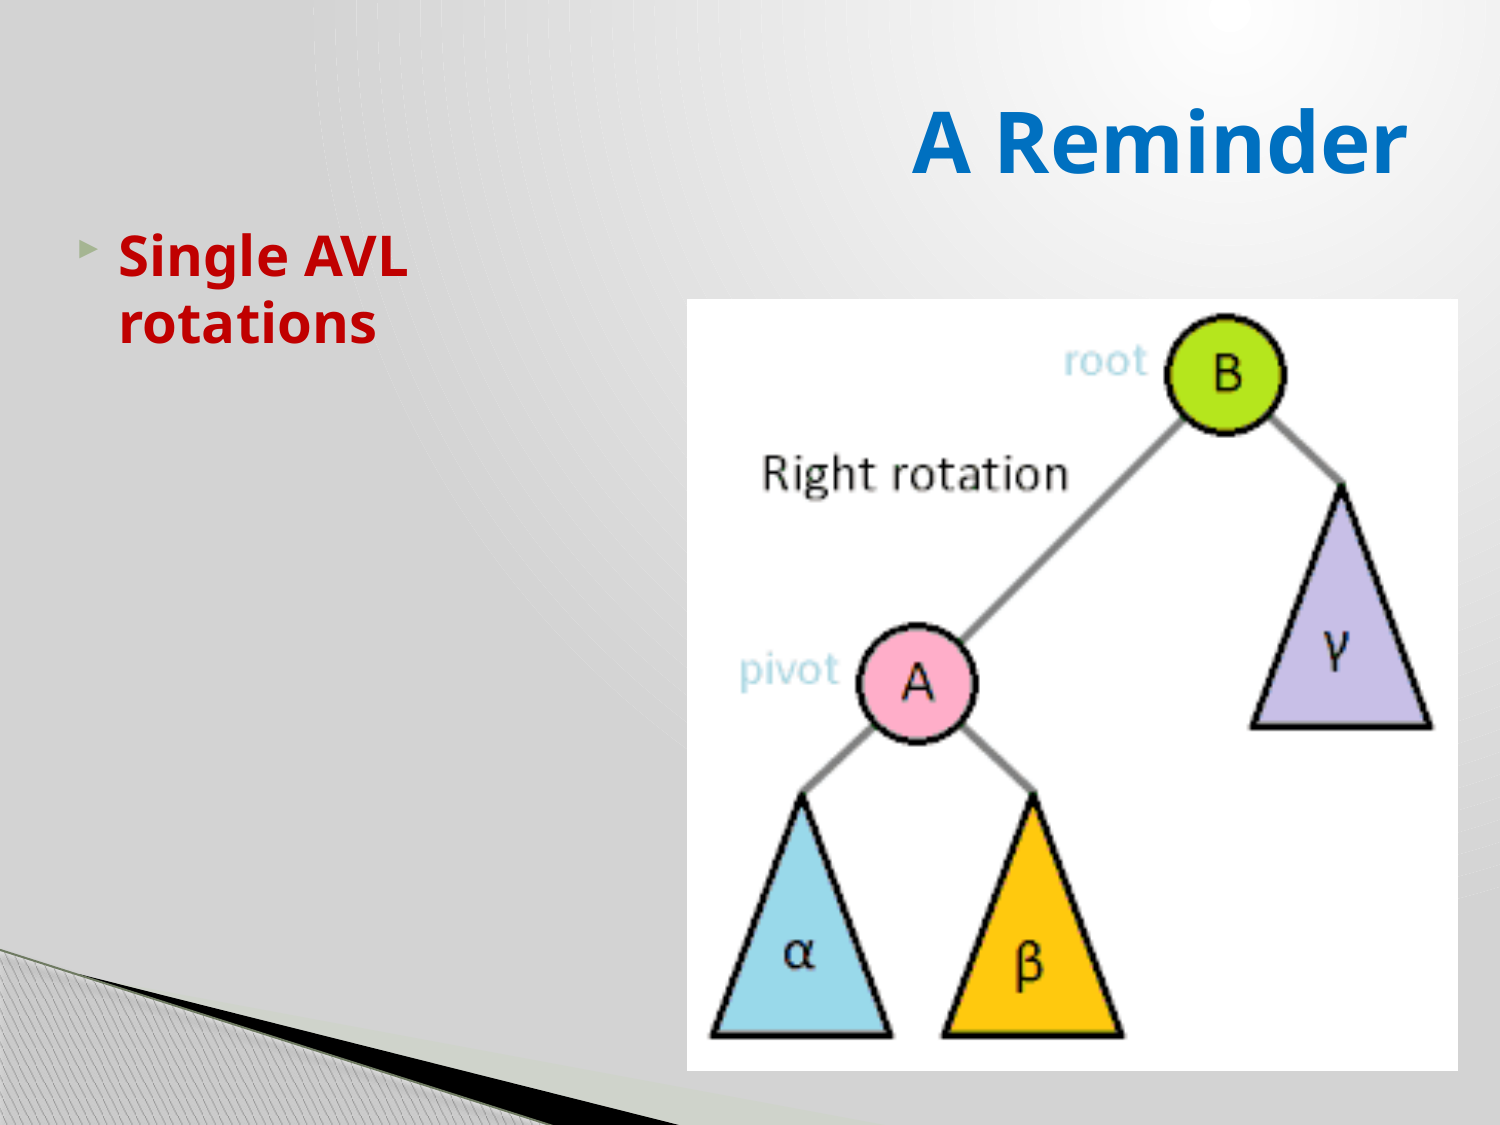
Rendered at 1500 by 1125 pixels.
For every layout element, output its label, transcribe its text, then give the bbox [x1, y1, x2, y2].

picture [687, 299, 1458, 1071]
title A Reminder [75, 45, 1425, 233]
list Single AVL rotations [43, 212, 694, 313]
